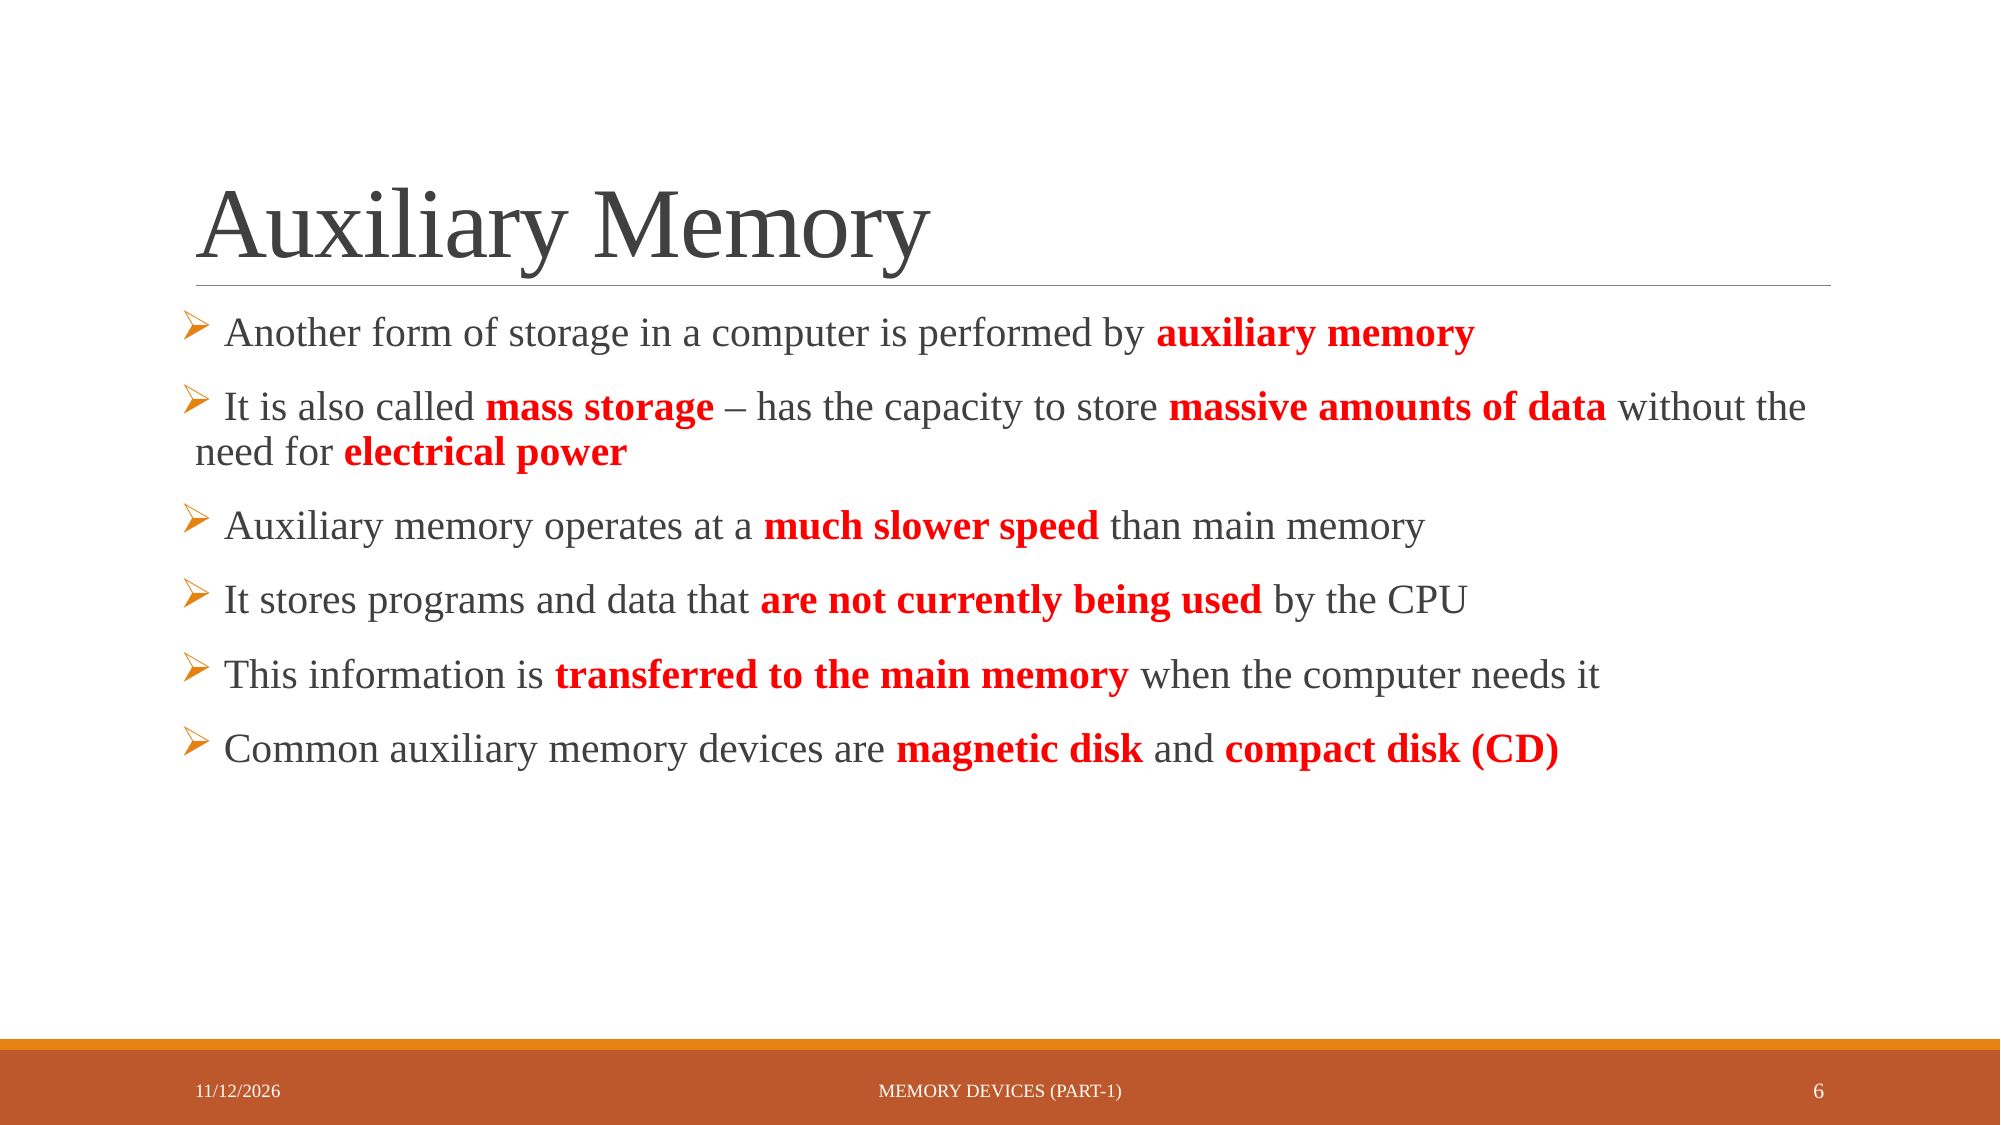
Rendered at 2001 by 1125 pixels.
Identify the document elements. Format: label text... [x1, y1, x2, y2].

list Another form of storage in a computer is performed by auxiliary memory It is also called mass storage – has the capacity to store massive amounts of data without the need for electrical power Auxiliary memory operates at a much slower speed than main memory It stores programs and data that are not currently being used by the CPU This information is transferred to the main memory when the computer needs it Common auxiliary memory devices are magnetic disk and compact disk (CD) [180, 302, 1830, 963]
slide_number 6 [1624, 1059, 1840, 1120]
title Auxiliary Memory [180, 47, 1830, 285]
footer Memory Devices (Part-1) [604, 1059, 1396, 1120]
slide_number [180, 1059, 586, 1120]
